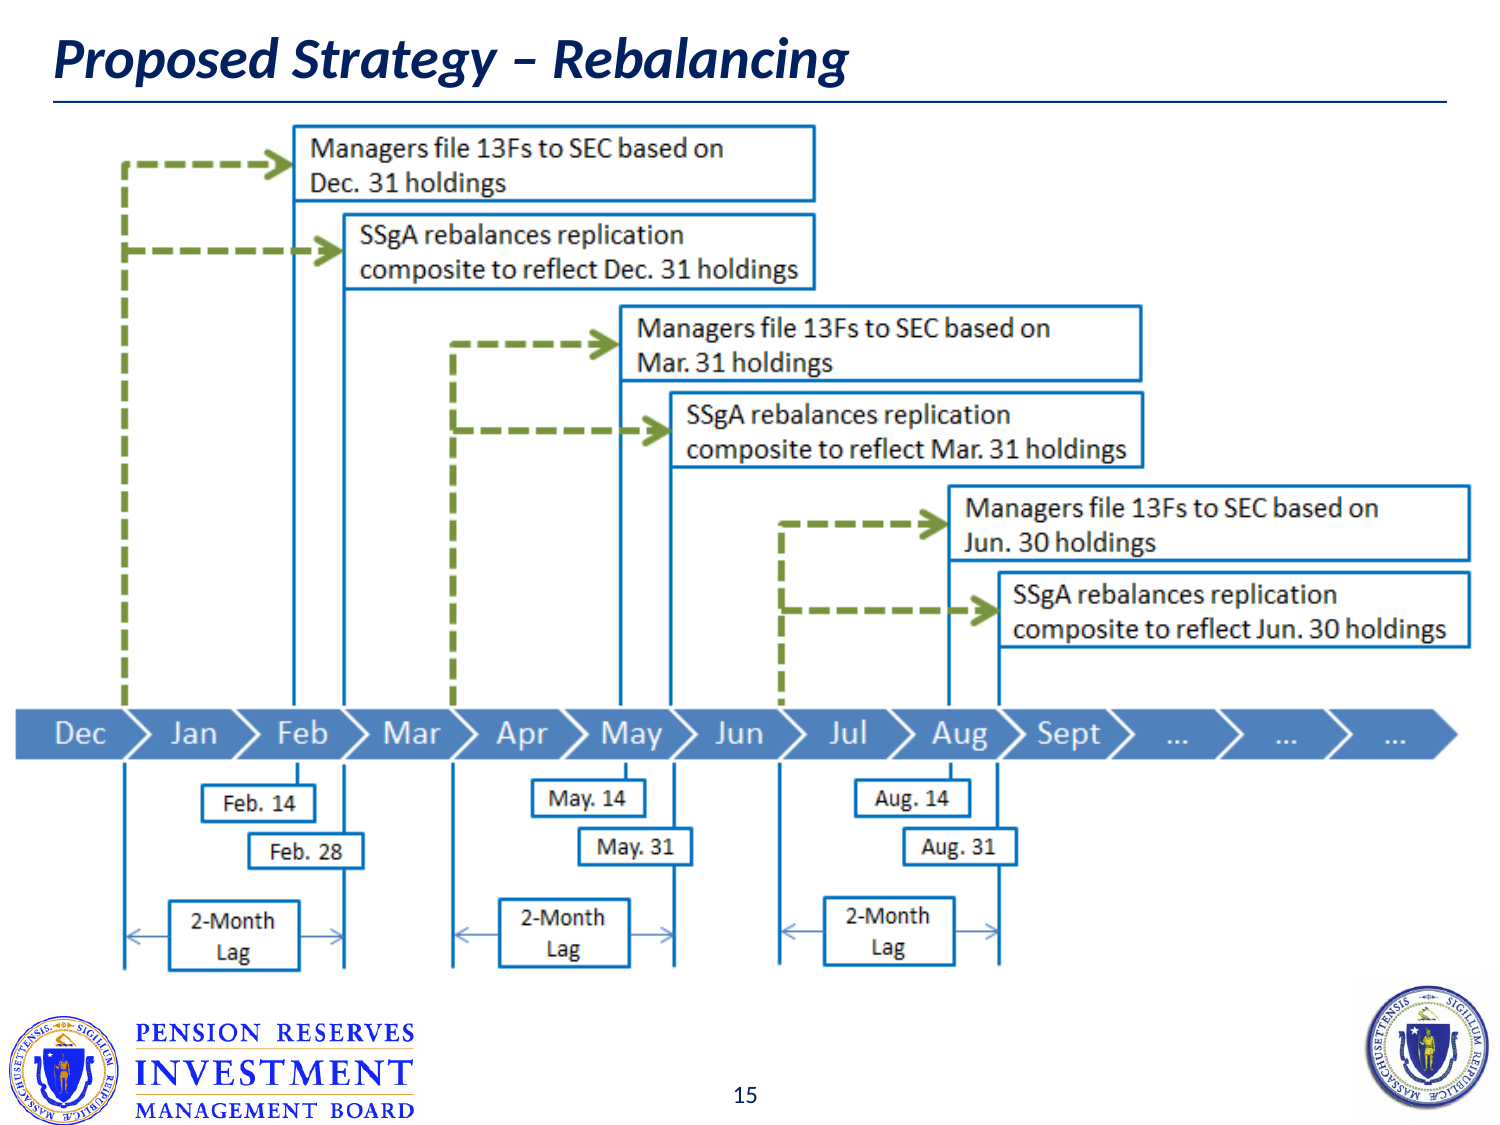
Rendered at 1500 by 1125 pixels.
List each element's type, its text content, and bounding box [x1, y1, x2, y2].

picture [3, 1014, 422, 1125]
title Proposed Strategy – Rebalancing [53, 20, 1447, 91]
picture [3, 106, 1499, 1117]
